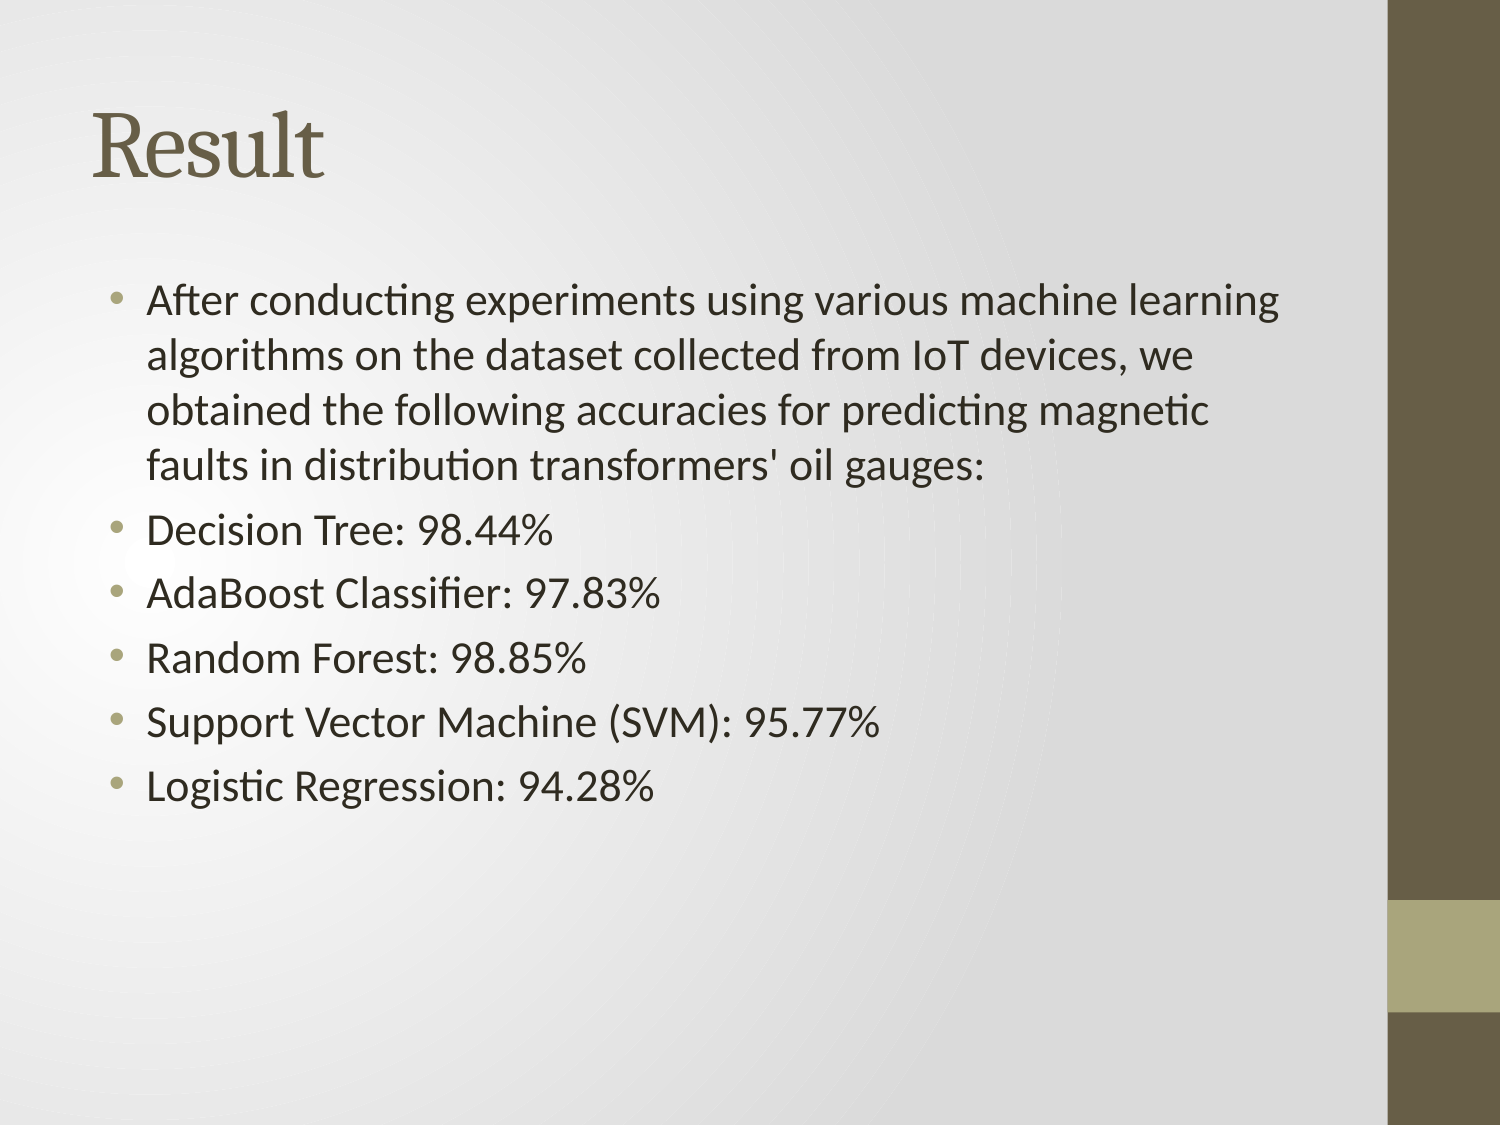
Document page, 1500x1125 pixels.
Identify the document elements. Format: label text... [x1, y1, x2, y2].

list After conducting experiments using various machine learning algorithms on the dataset collected from IoT devices, we obtained the following accuracies for predicting magnetic faults in distribution transformers' oil gauges: Decision Tree: 98.44% AdaBoost Classifier: 97.83% Random Forest: 98.85% Support Vector Machine (SVM): 95.77% Logistic Regression: 94.28% [75, 262, 1325, 1050]
title Result [75, 45, 1325, 233]
